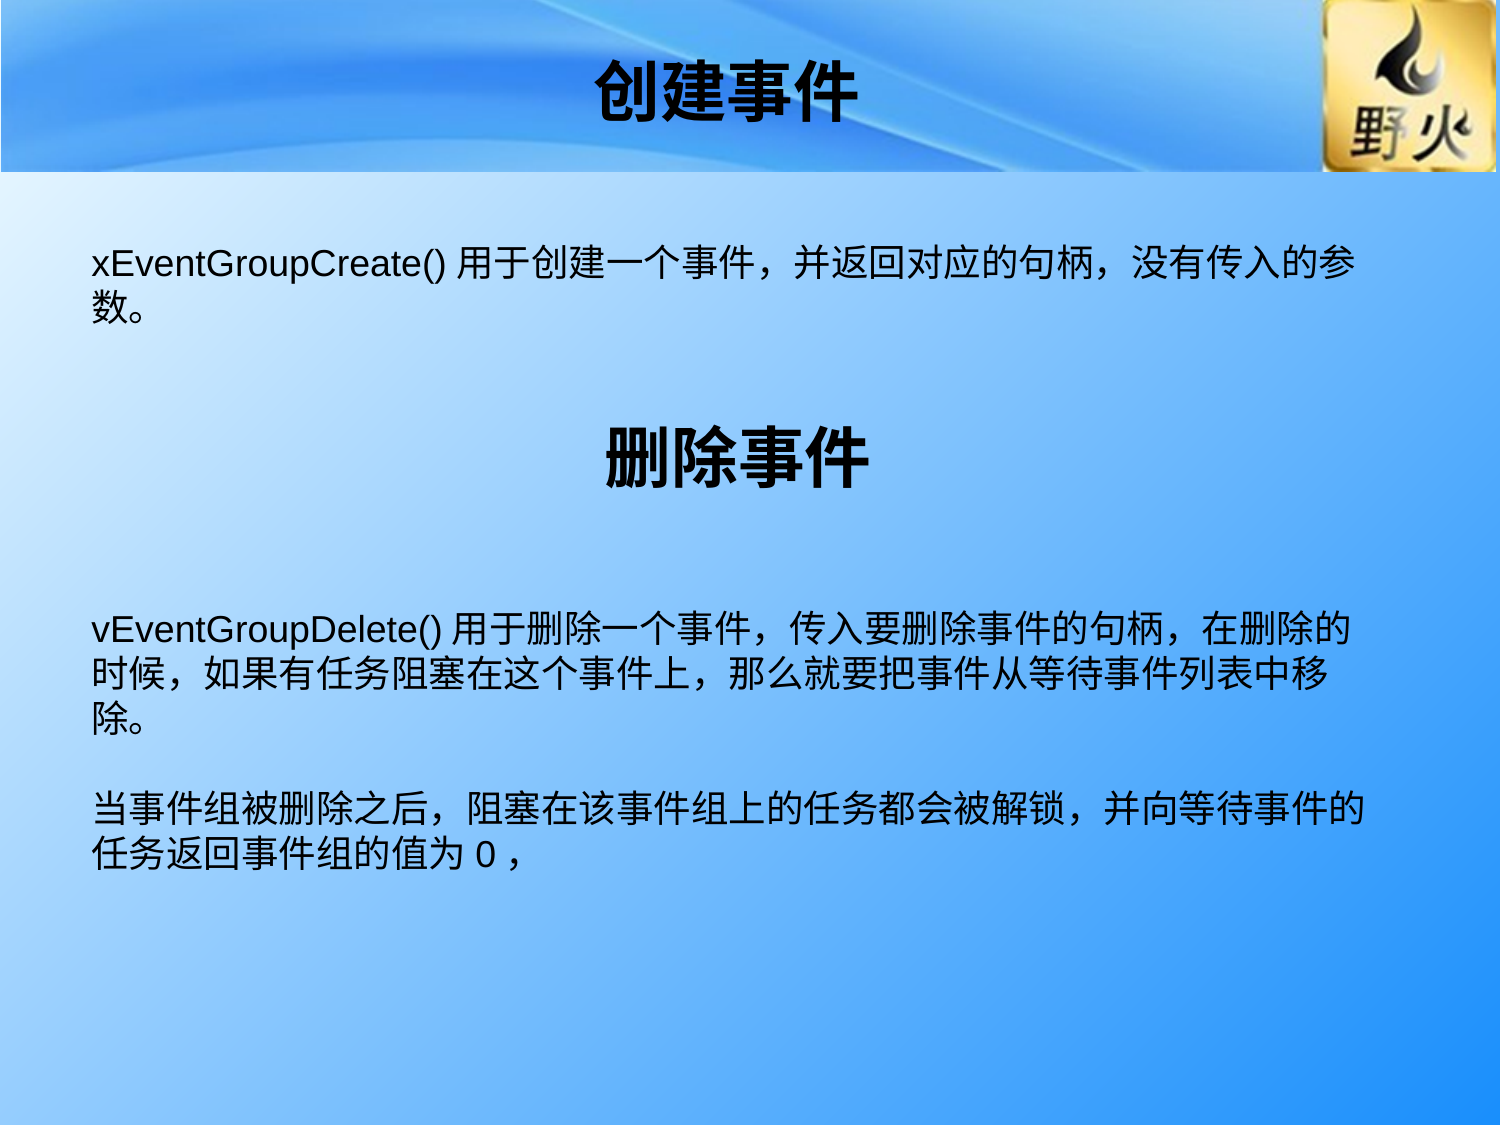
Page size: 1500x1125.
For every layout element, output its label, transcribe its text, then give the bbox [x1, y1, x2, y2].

text_box vEventGroupDelete()用于删除一个事件，传入要删除事件的句柄，在删除的 时候，如果有任务阻塞在这个事件上，那么就要把事件从等待事件列表中移除。 当事件组被删除之后，阻塞在该事件组上的任务都会被解锁，并向等待事件的 任务返回事件组的值为0， [76, 597, 1412, 883]
picture [1, 0, 1496, 172]
text_box 删除事件 [265, 408, 1211, 504]
text_box xEventGroupCreate()用于创建一个事件，并返回对应的句柄，没有传入的参数。 [76, 231, 1400, 337]
